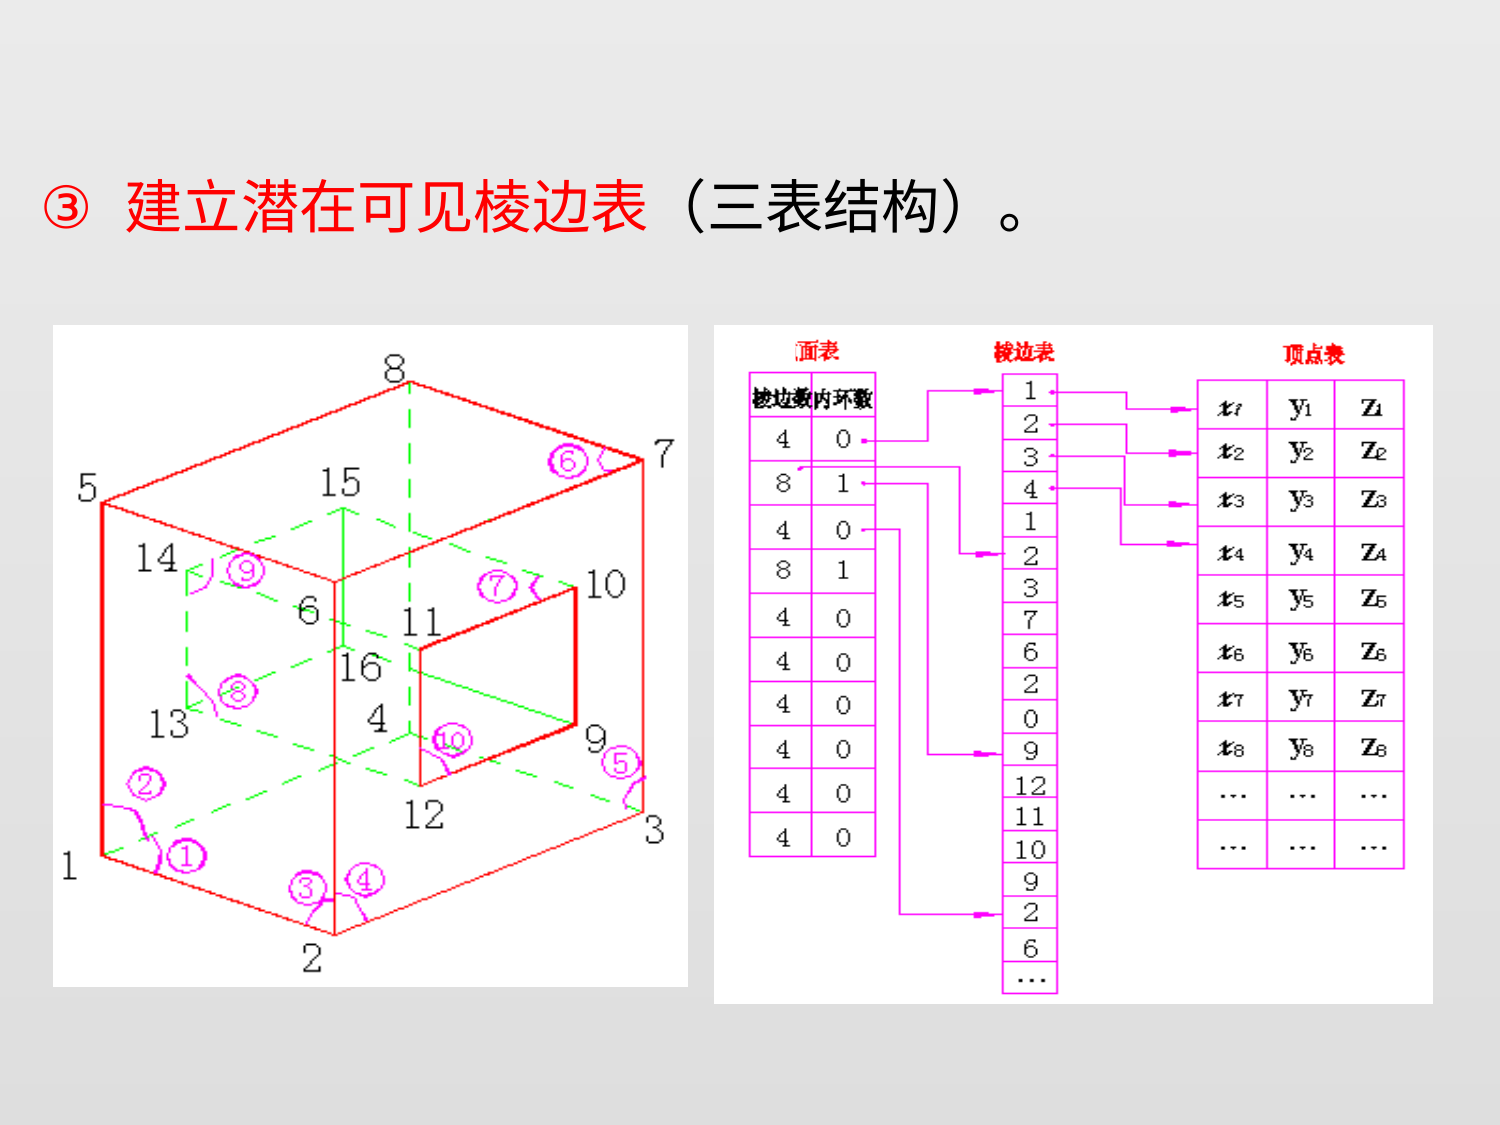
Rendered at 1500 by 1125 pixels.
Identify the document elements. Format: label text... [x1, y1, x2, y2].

picture [722, 334, 1424, 996]
picture [62, 334, 679, 978]
text_box 建立潜在可见棱边表（三表结构）。 [40, 162, 1373, 247]
